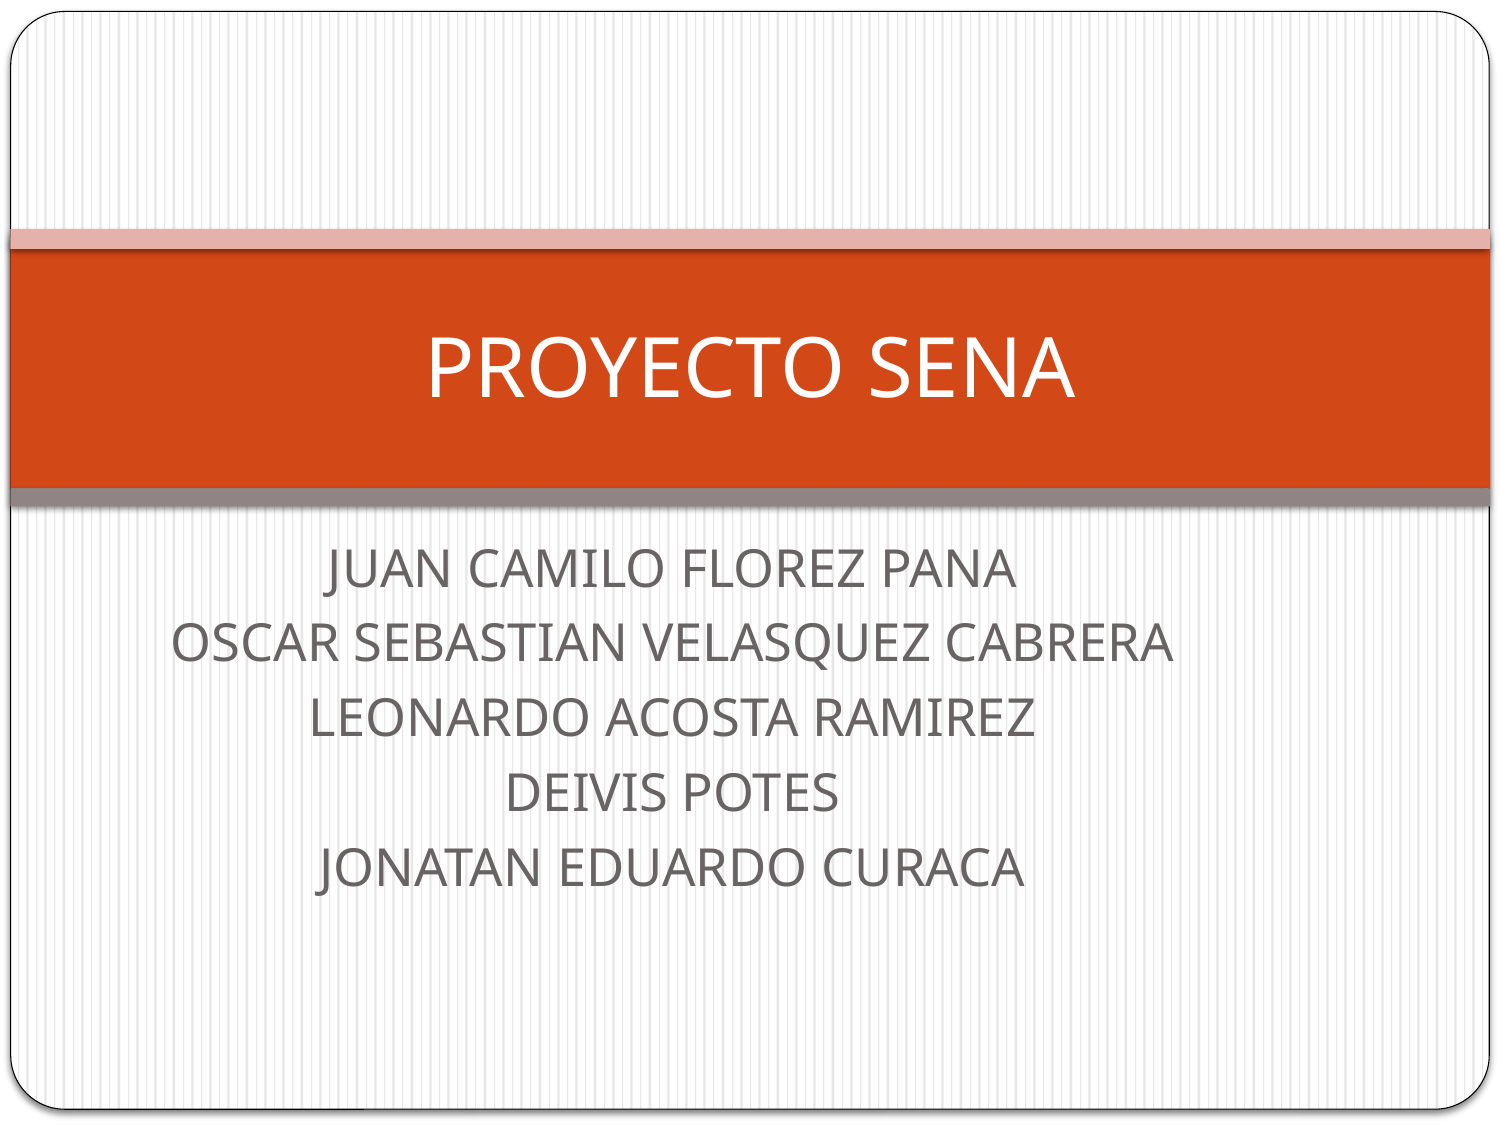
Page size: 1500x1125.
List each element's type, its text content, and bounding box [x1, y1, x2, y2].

title PROYECTO SENA [75, 247, 1425, 489]
subtitle JUAN CAMILO FLOREZ PANA OSCAR SEBASTIAN VELASQUEZ CABRERA LEONARDO ACOSTA RAMIREZ DEIVIS POTES JONATAN EDUARDO CURACA [147, 527, 1198, 955]
